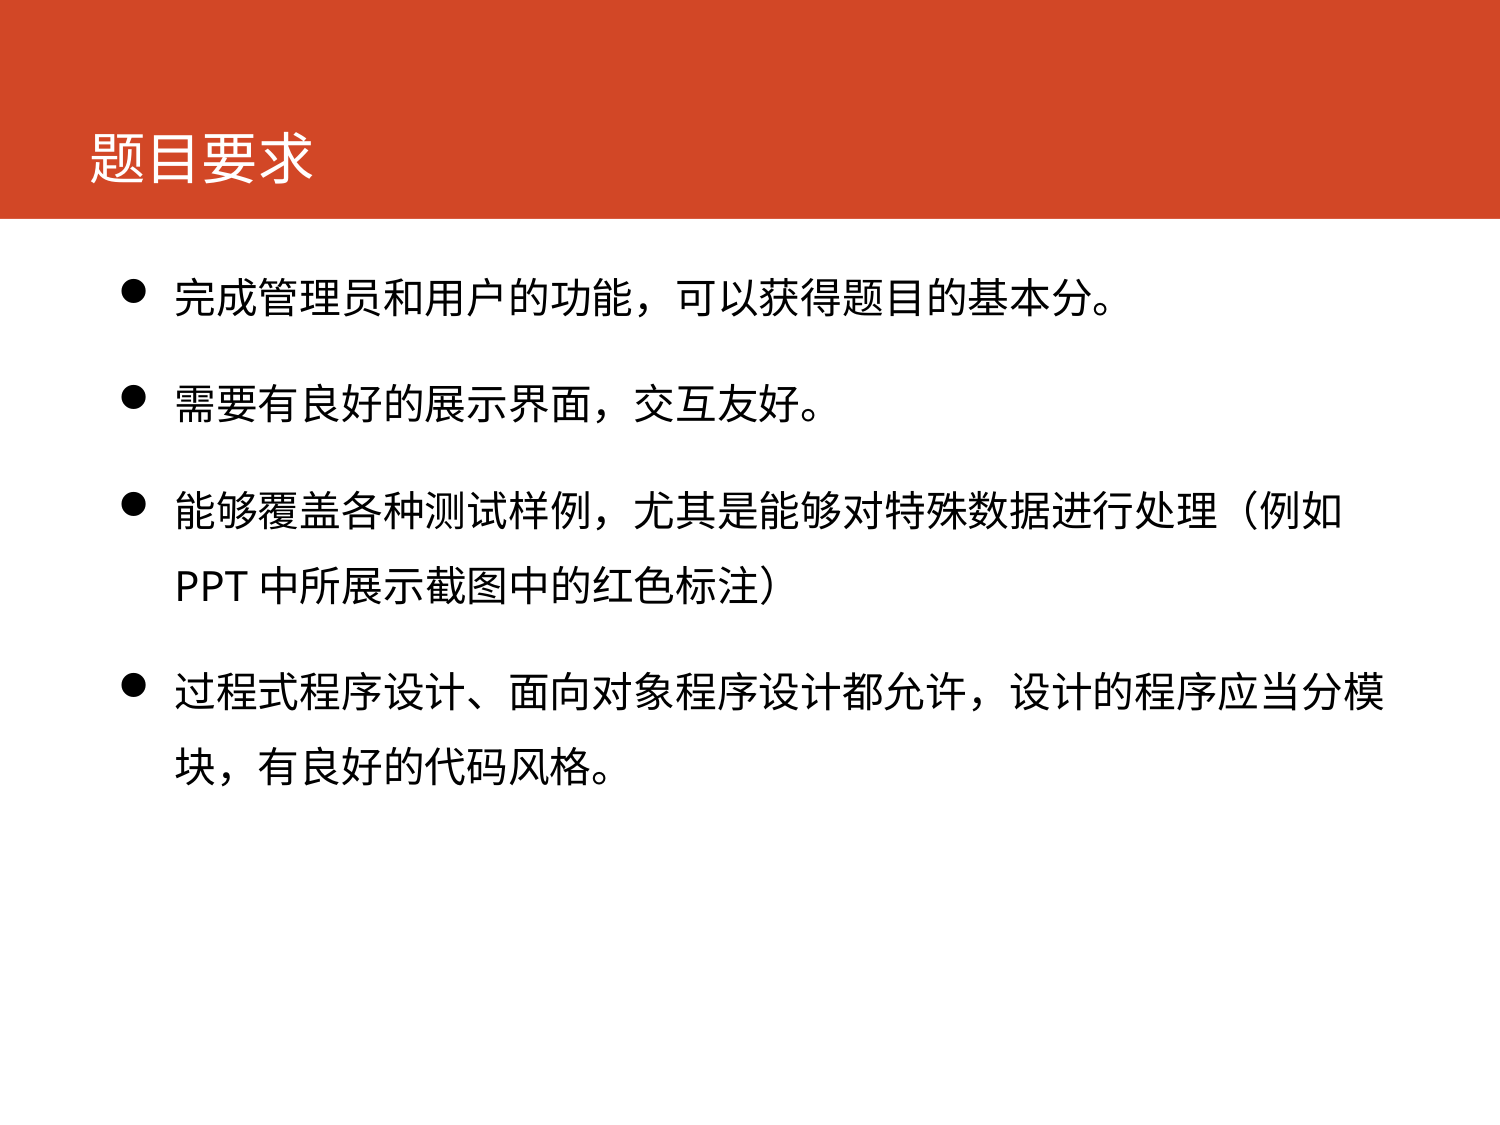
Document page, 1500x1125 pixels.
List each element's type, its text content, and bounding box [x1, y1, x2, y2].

title 题目要求 [74, 0, 1397, 199]
text_box 完成管理员和用户的功能，可以获得题目的基本分。 需要有良好的展示界面，交互友好。 能够覆盖各种测试样例，尤其是能够对特殊数据进行处理（例如PPT中所展示截图中的红色标注） 过程式程序设计、面向对象程序设计都允许，设计的程序应当分模块，有良好的代码风格。 [103, 238, 1424, 1089]
